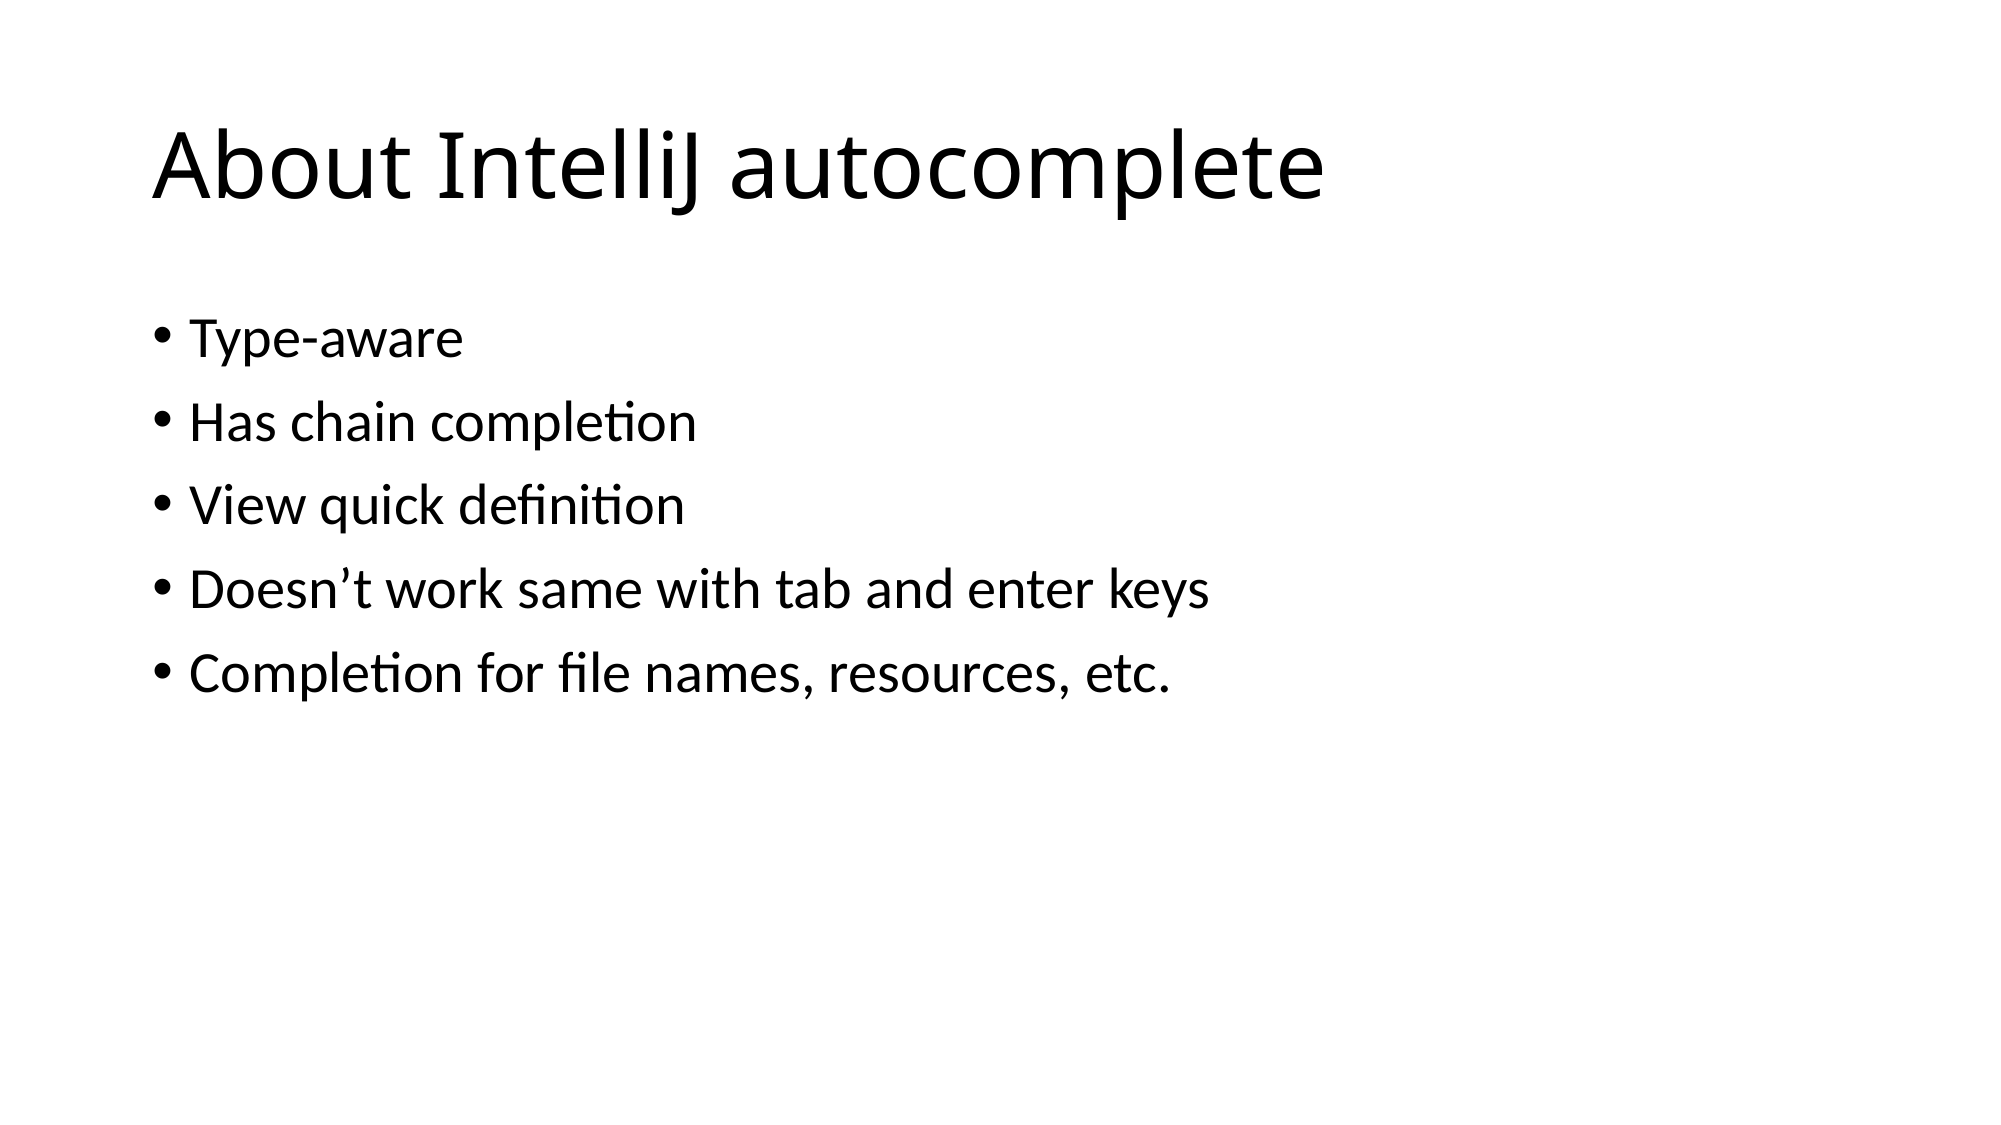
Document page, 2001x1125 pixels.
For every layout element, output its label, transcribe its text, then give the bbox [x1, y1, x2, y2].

title About IntelliJ autocomplete [137, 59, 1863, 278]
list Type-aware Has chain completion View quick definition Doesn’t work same with tab and enter keys Completion for file names, resources, etc. [137, 299, 1863, 1014]
